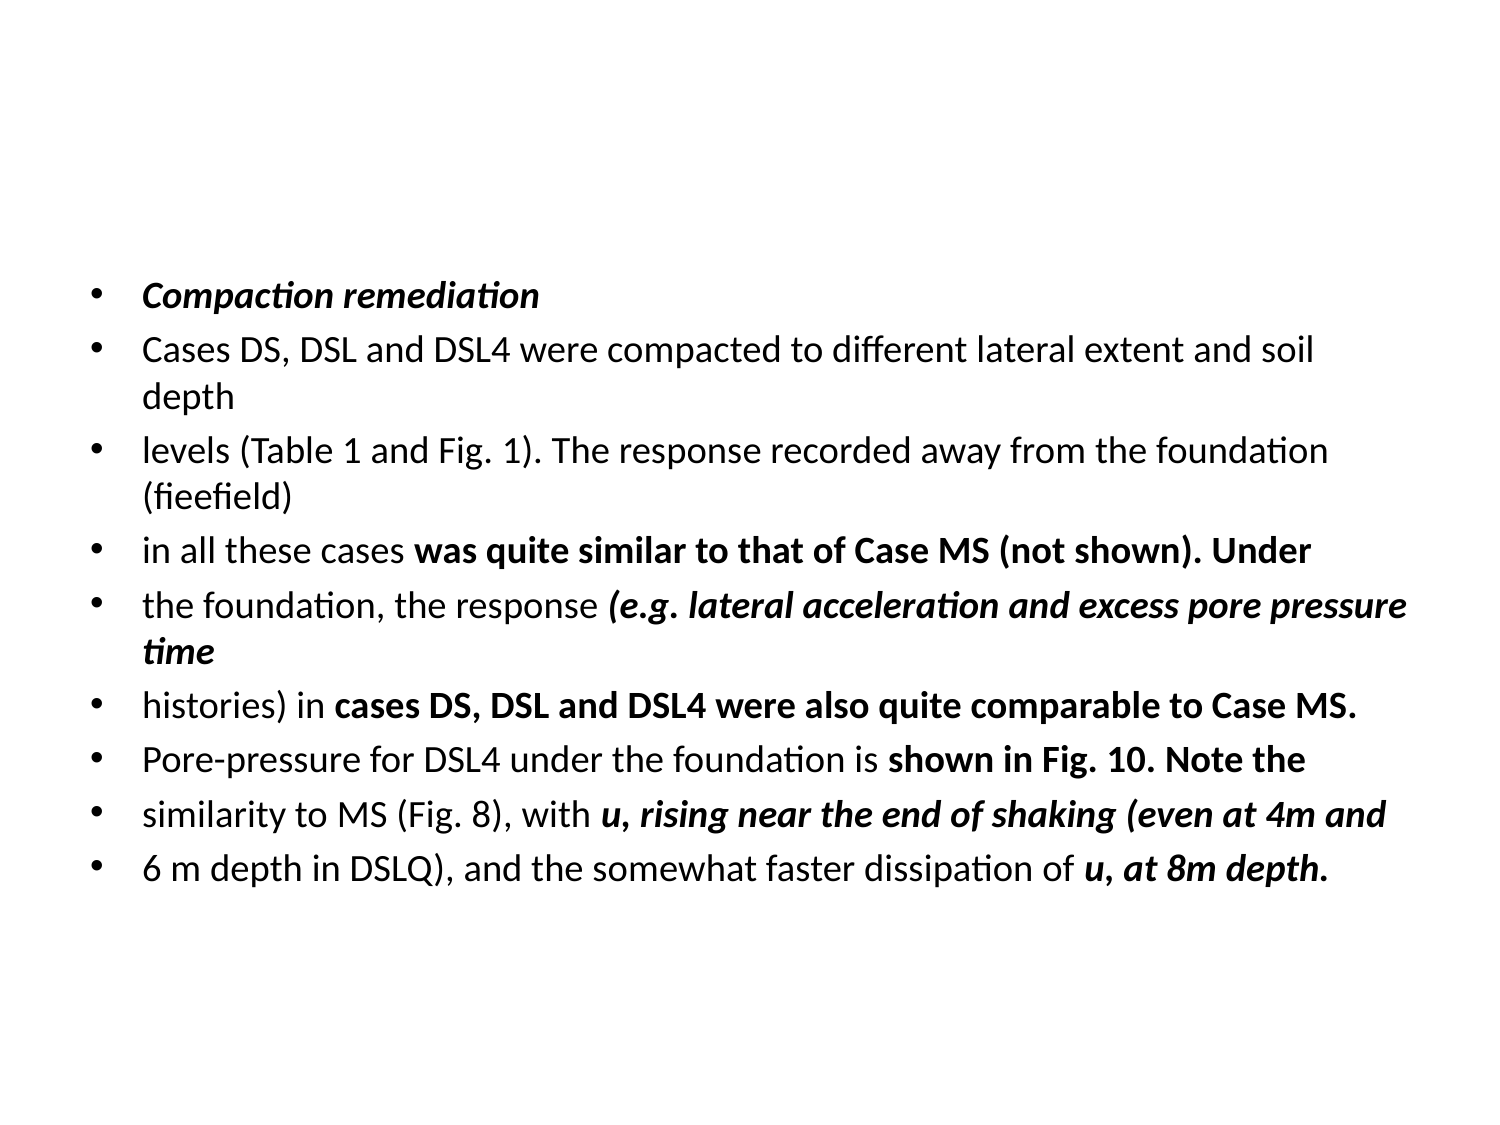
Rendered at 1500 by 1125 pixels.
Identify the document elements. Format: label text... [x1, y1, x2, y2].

list Compaction remediation Cases DS, DSL and DSL4 were compacted to different lateral extent and soil depth levels (Table 1 and Fig. 1). The response recorded away from the foundation (fieefield) in all these cases was quite similar to that of Case MS (not shown). Under the foundation, the response (e.g. lateral acceleration and excess pore pressure time histories) in cases DS, DSL and DSL4 were also quite comparable to Case MS. Pore-pressure for DSL4 under the foundation is shown in Fig. 10. Note the similarity to MS (Fig. 8), with u, rising near the end of shaking (even at 4m and 6 m depth in DSLQ), and the somewhat faster dissipation of u, at 8m depth. [75, 262, 1425, 1005]
